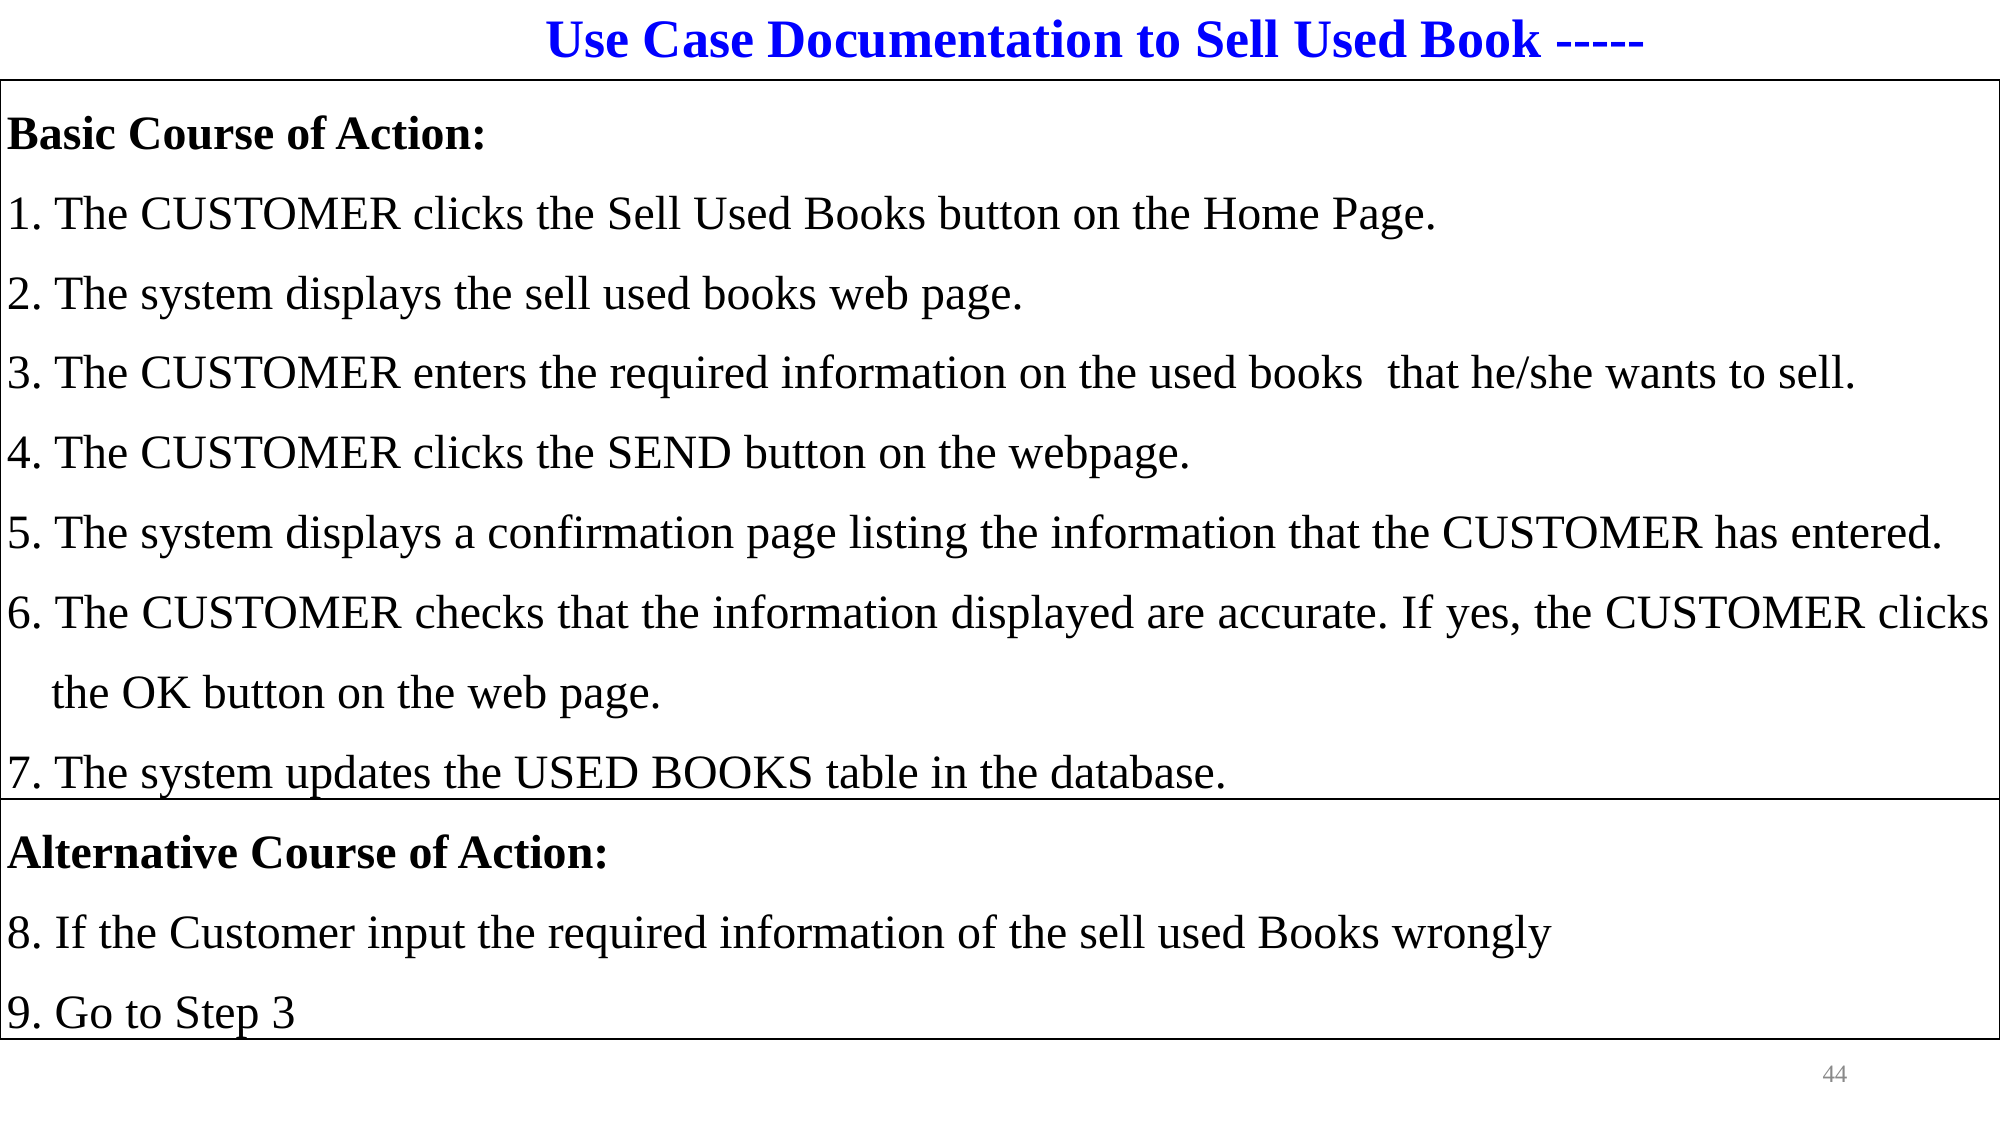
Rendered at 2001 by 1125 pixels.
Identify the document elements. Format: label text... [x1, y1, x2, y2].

slide_number 44 [1412, 1042, 1863, 1103]
table_header Basic Course of Action: 1. The CUSTOMER clicks the Sell Used Books button on the Home Page. 2. The system displays the sell used books web page. 3. The CUSTOMER enters the required information on the used books that he/she wants to sell. 4. The CUSTOMER clicks the SEND button on the webpage. 5. The system displays a confirmation page listing the information that the CUSTOMER has entered. 6. The CUSTOMER checks that the information displayed are accurate. If yes, the CUSTOMER clicks the OK button on the web page. 7. The system updates the USED BOOKS table in the database. [1, 81, 1999, 798]
table_cell Alternative Course of Action: 8. If the Customer input the required information of the sell used Books wrongly 9. Go to Step 3 [1, 800, 1999, 1038]
title Use Case Documentation to Sell Used Book ----- [487, 0, 1718, 79]
